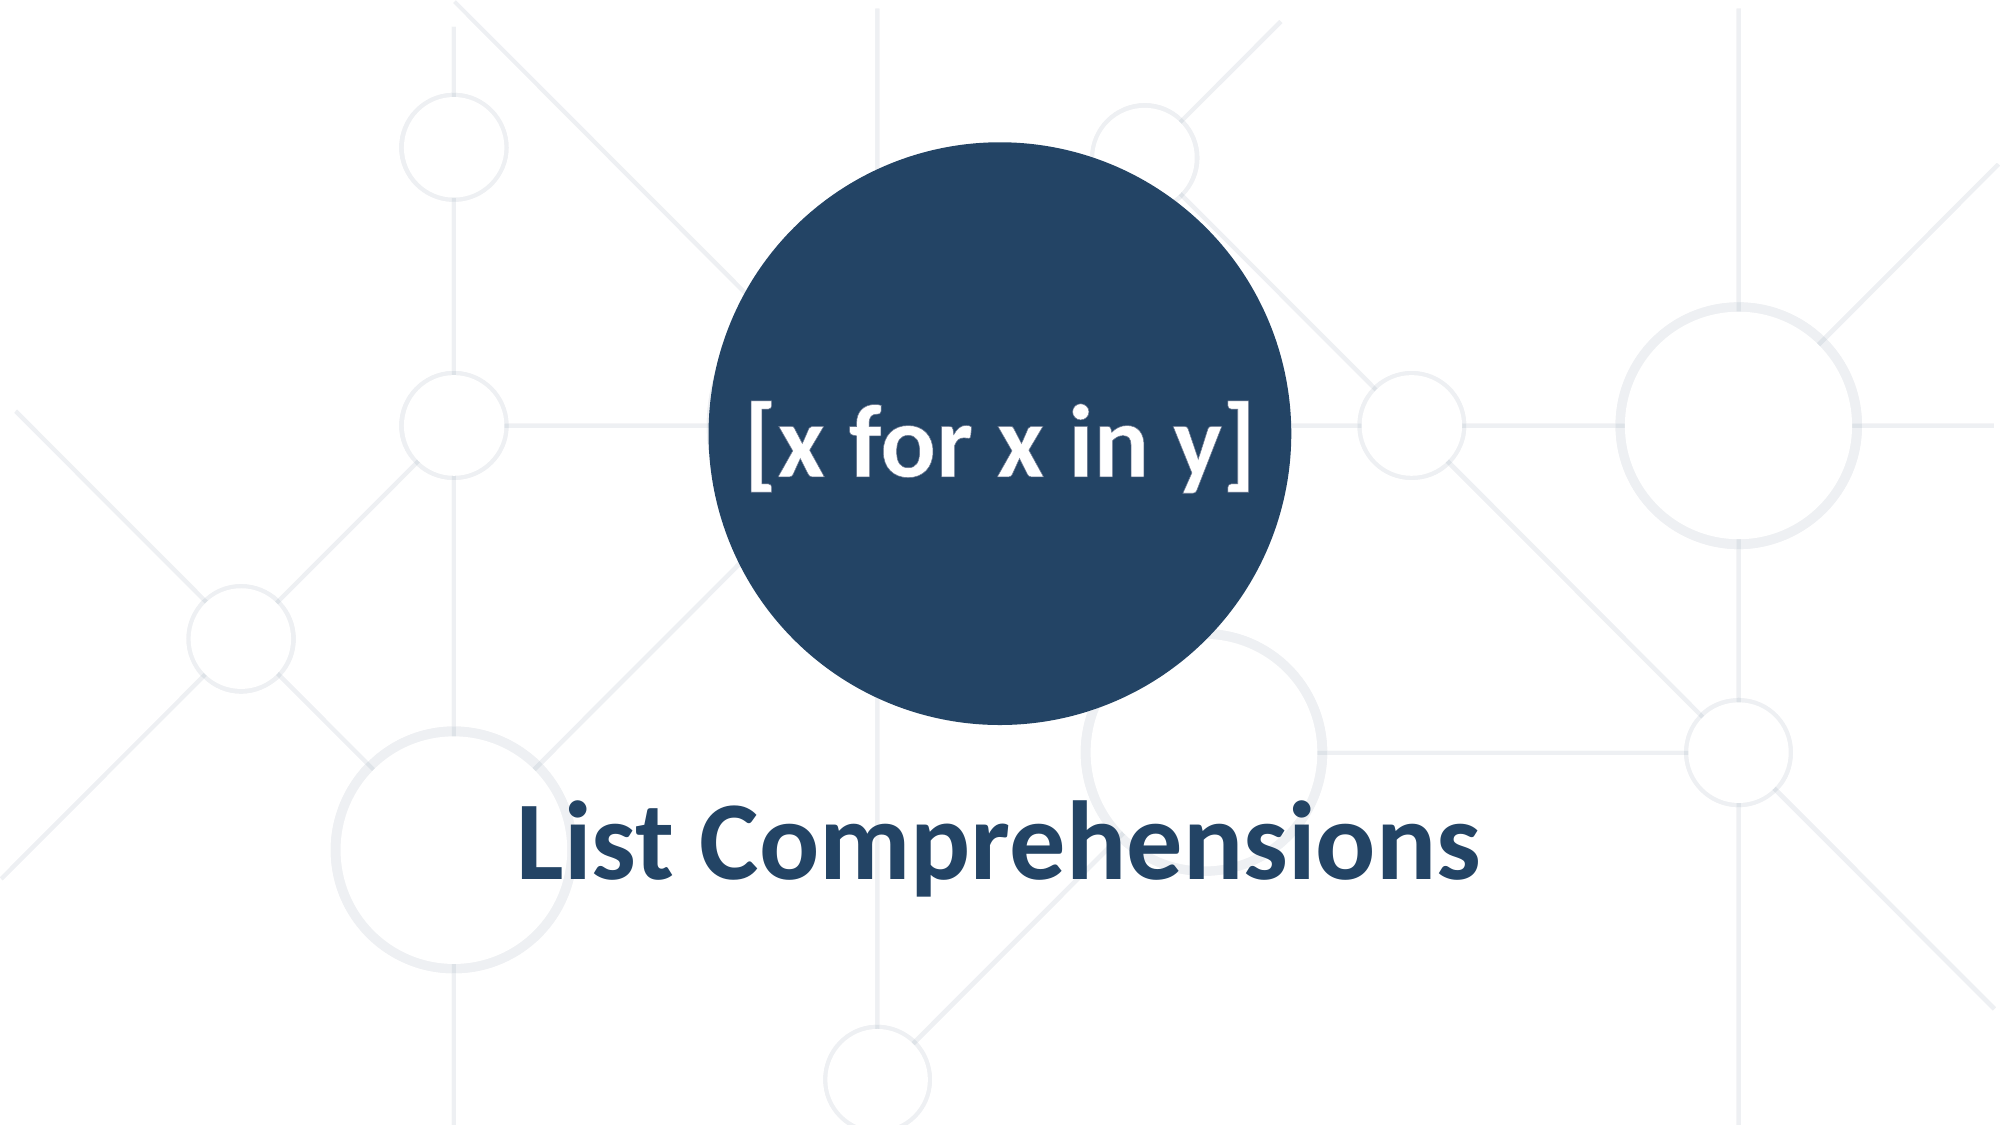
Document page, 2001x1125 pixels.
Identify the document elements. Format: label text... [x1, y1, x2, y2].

title List Comprehensions [100, 771, 1900, 898]
text_box [x for x in y] [728, 365, 1272, 506]
